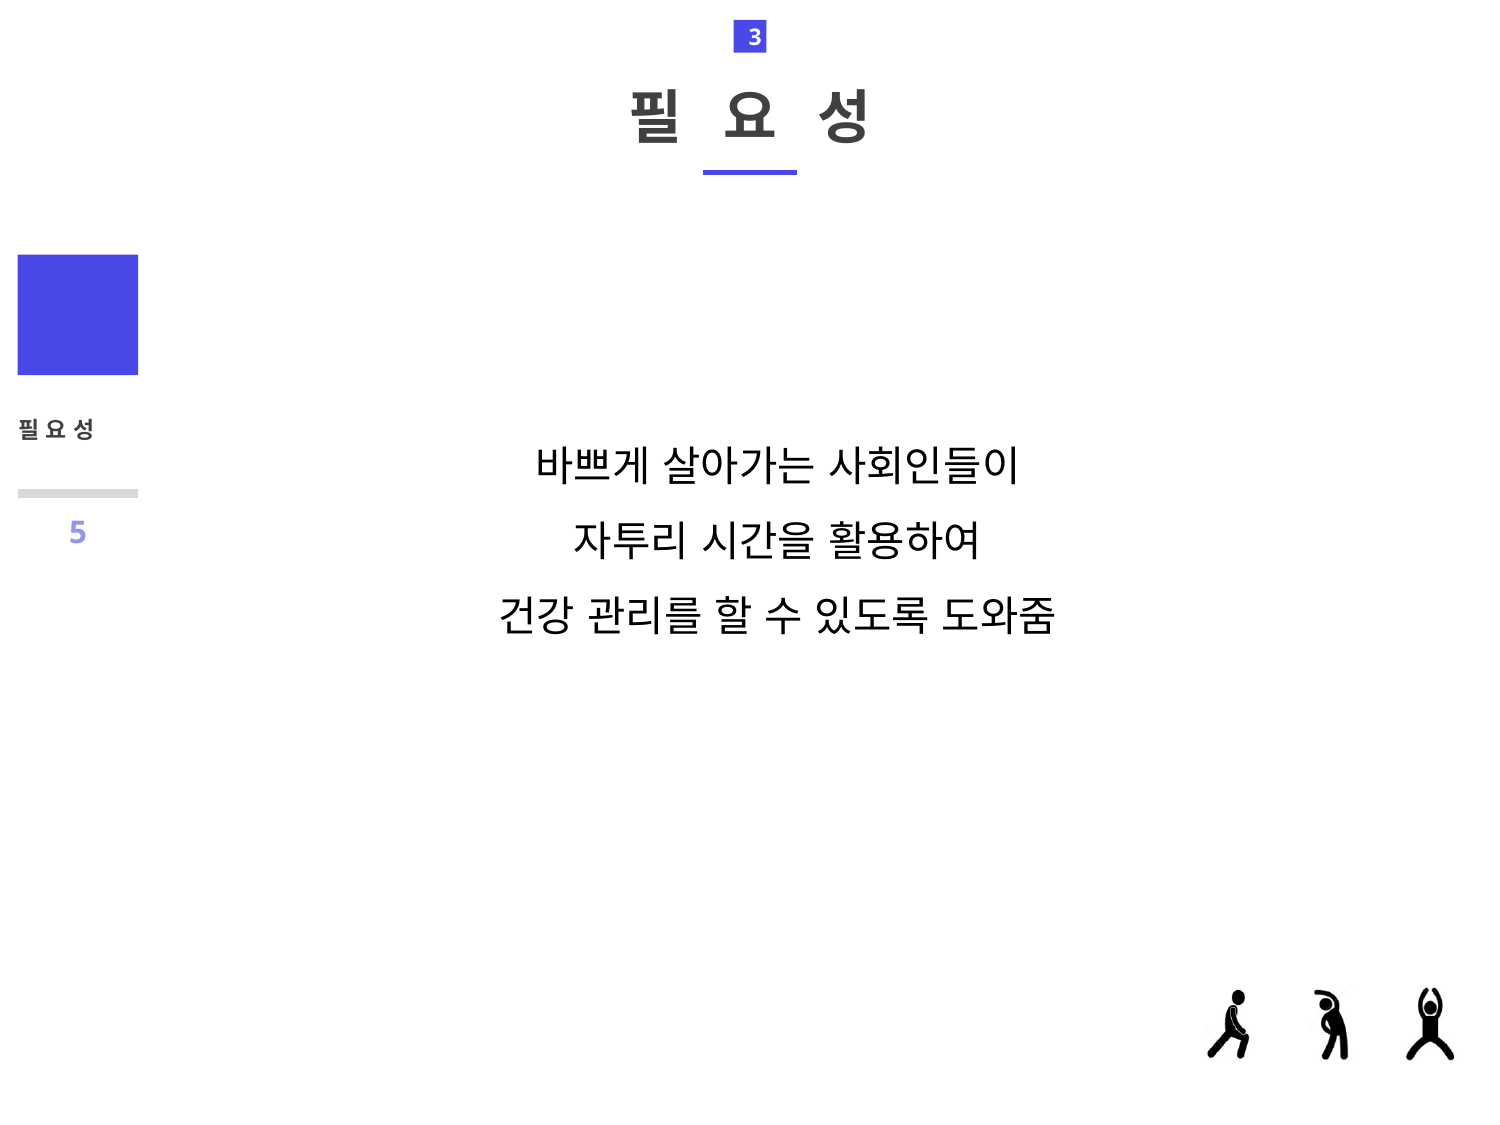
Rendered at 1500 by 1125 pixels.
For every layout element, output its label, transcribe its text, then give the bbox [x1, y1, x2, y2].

slide_number 5 [18, 514, 139, 547]
list 필 요 성 [18, 387, 139, 473]
text_box 바쁘게 살아가는 사회인들이 자투리 시간을 활용하여 건강 관리를 할 수 있도록 도와줌 [483, 432, 1073, 648]
list 3 [733, 19, 767, 53]
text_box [1203, 985, 1458, 1064]
title 필 요 성 [338, 70, 1162, 159]
